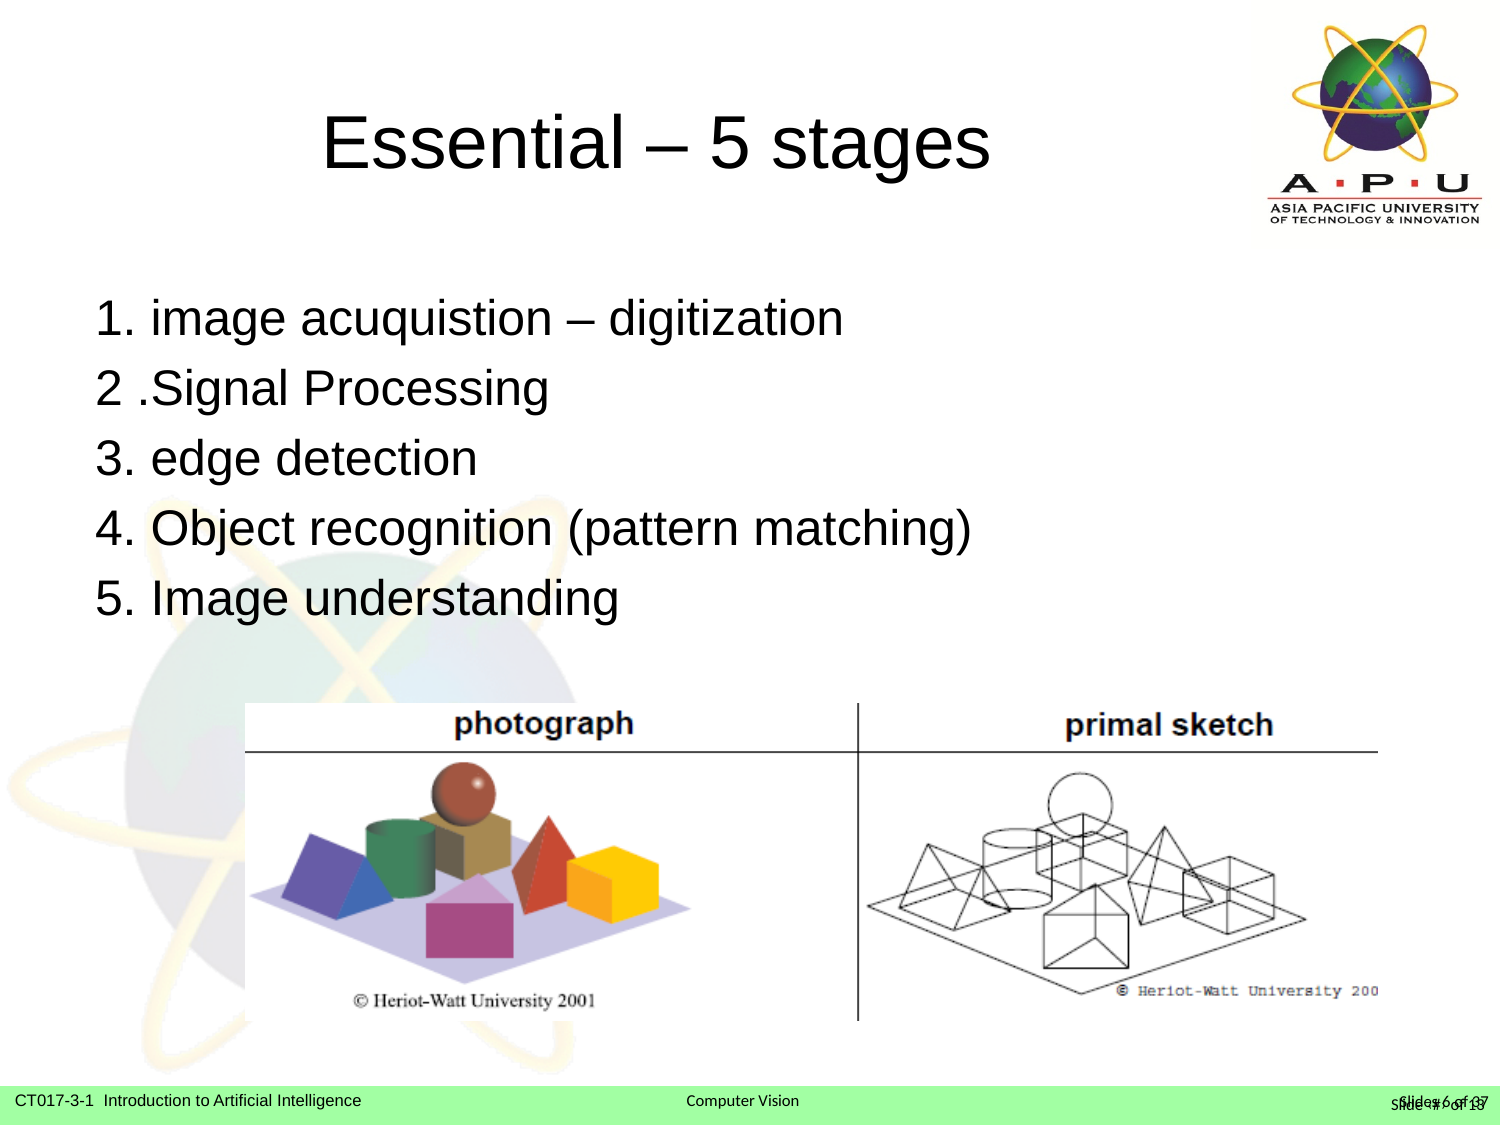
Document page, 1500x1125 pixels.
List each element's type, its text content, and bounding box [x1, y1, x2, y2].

title Essential – 5 stages [79, 45, 1235, 233]
footer Slide ‹#› of 13 [1025, 1086, 1500, 1125]
list 1. image acuquistion – digitization 2 .Signal Processing 3. edge detection 4. Object recognition (pattern matching) 5. Image understanding [79, 278, 1430, 1021]
picture [244, 703, 1379, 1022]
picture [1251, 0, 1500, 249]
